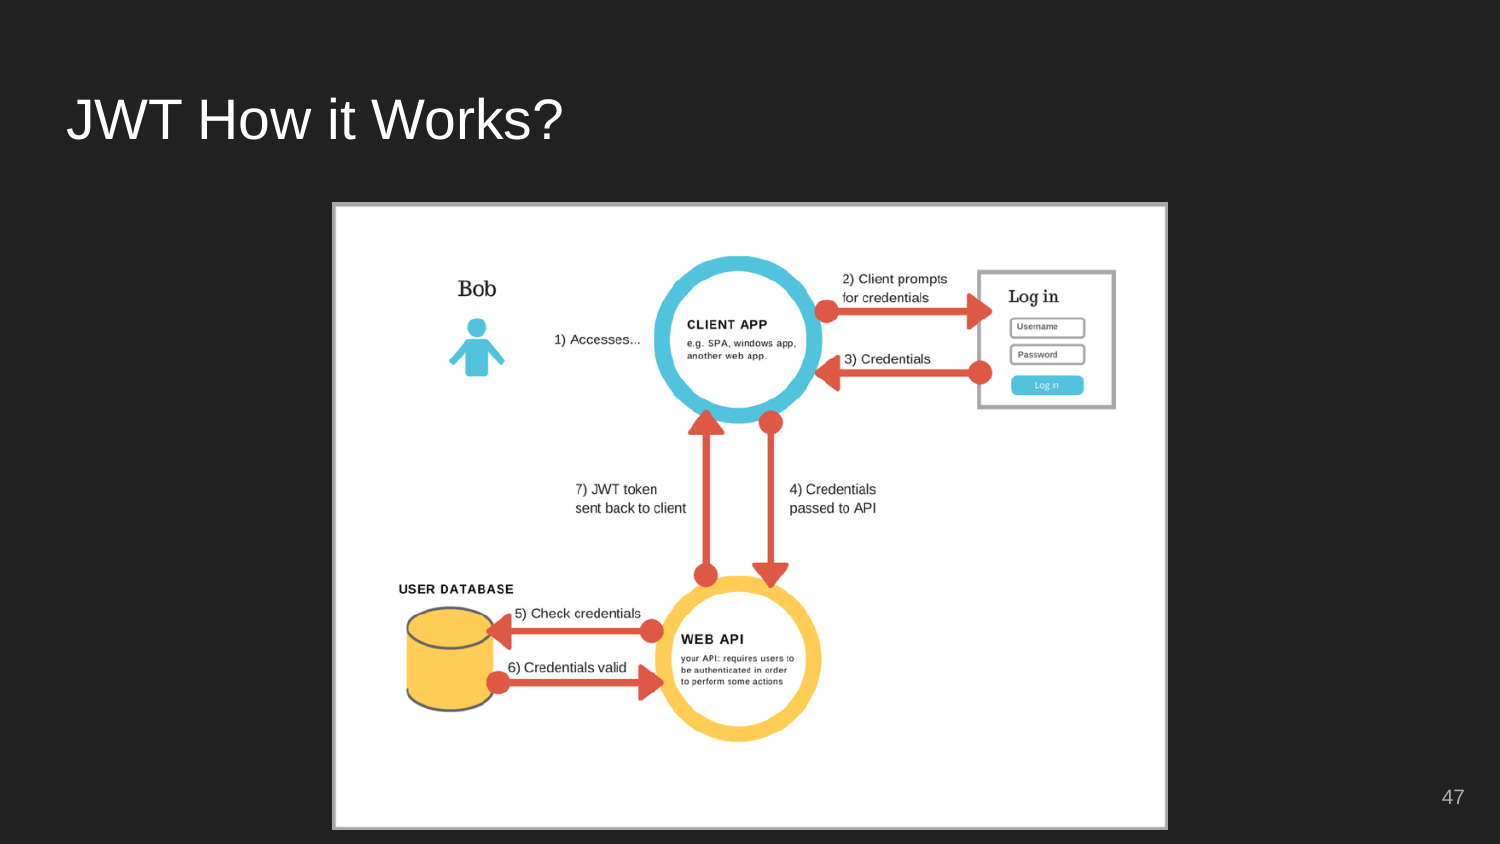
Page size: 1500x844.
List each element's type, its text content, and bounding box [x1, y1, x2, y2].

picture [331, 202, 1169, 830]
slide_number ‹#› [1389, 764, 1480, 830]
title JWT How it Works? [51, 72, 1449, 167]
